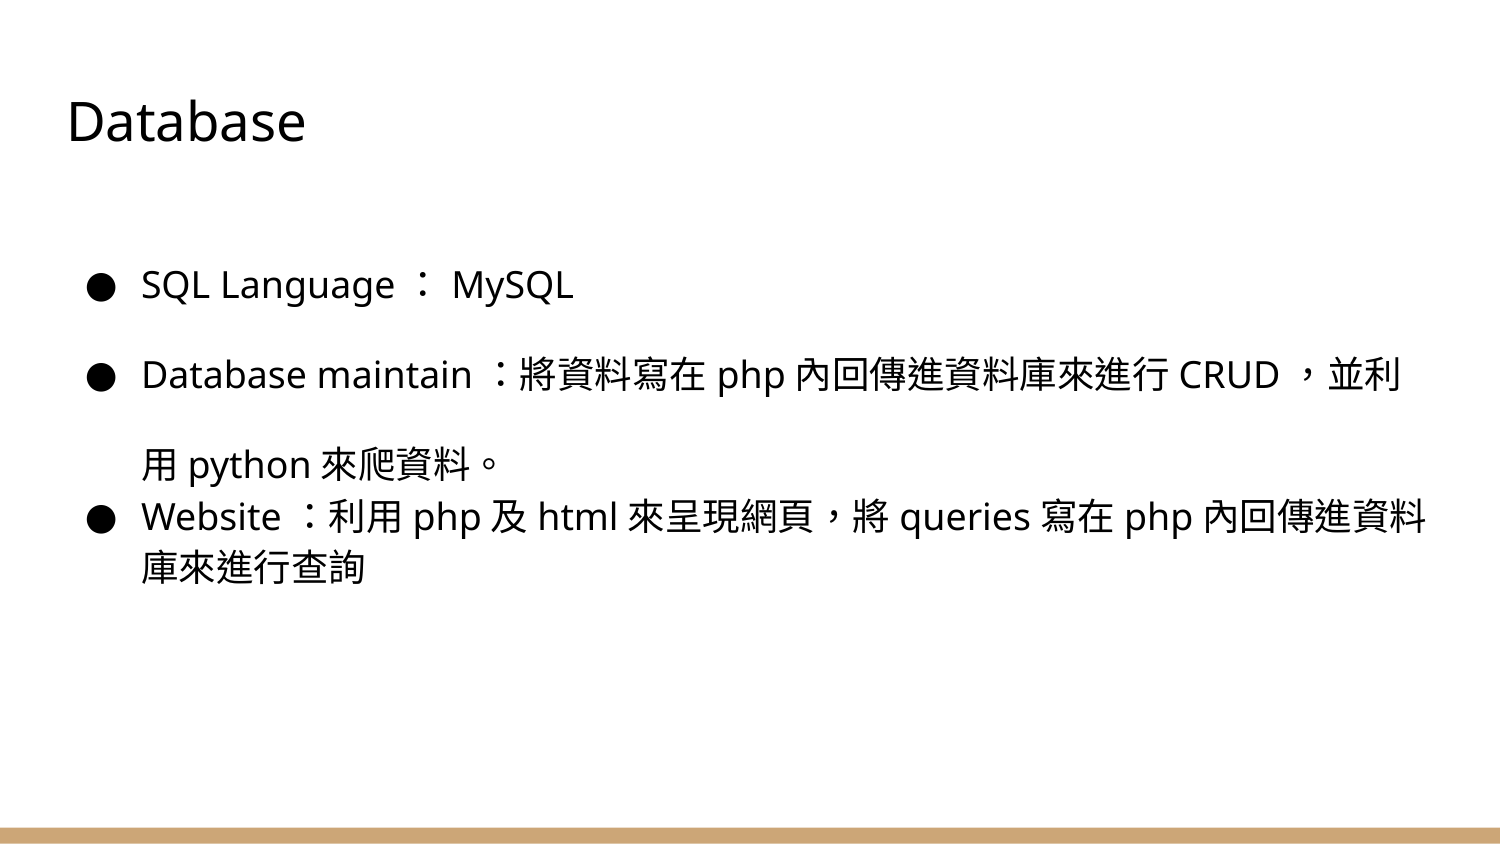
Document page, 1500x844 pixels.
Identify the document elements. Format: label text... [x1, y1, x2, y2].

title Database [51, 72, 438, 167]
list SQL Language：MySQL Database maintain：將資料寫在php內回傳進資料庫來進行CRUD，並利用python來爬資料。 Website：利用php及html來呈現網頁，將queries寫在php內回傳進資料庫來進行查詢 [51, 200, 1449, 752]
